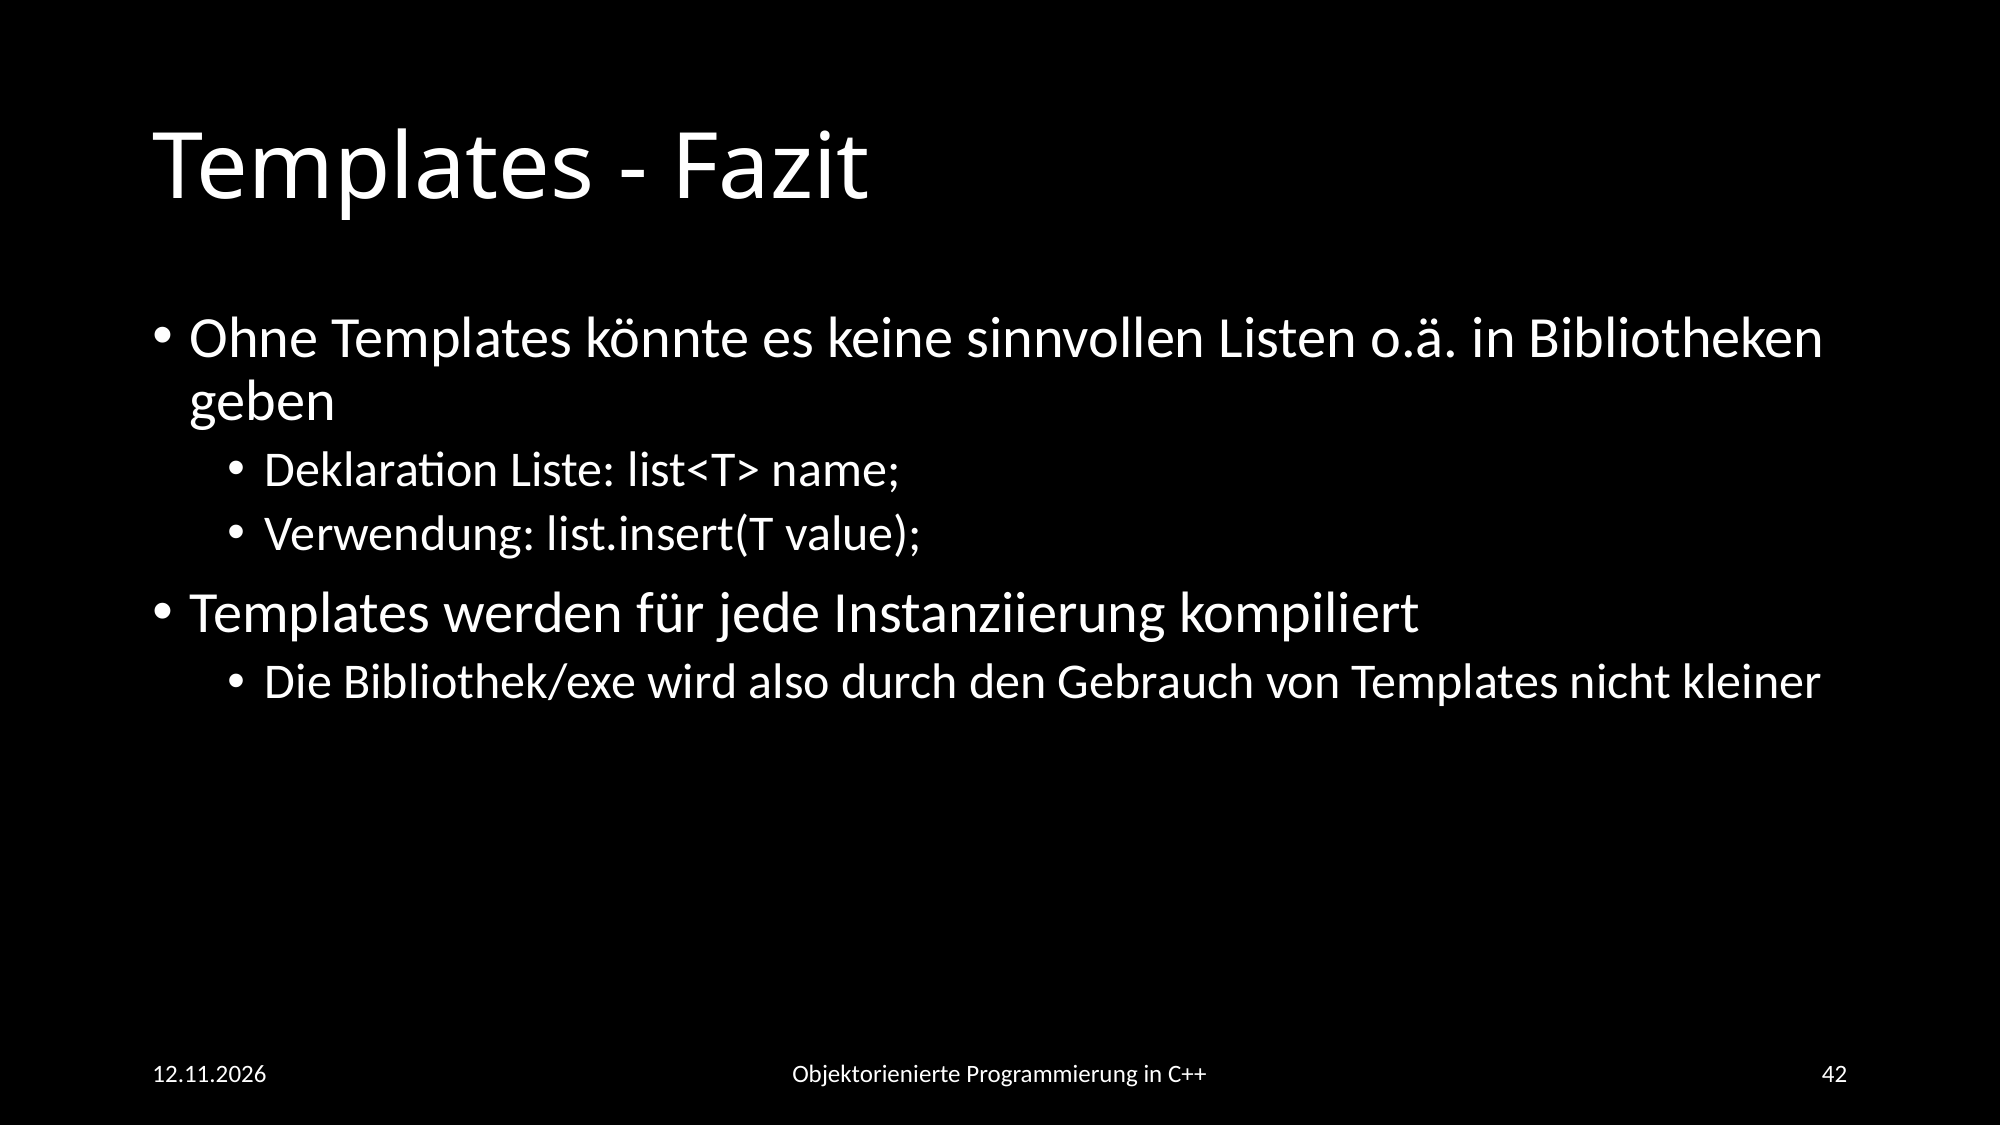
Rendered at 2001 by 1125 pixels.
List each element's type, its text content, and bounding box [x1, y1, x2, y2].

footer Objektorienierte Programmierung in C++ [662, 1042, 1338, 1103]
slide_number 42 [1412, 1042, 1863, 1103]
title Templates - Fazit [137, 59, 1863, 278]
list Ohne Templates könnte es keine sinnvollen Listen o.ä. in Bibliotheken geben Deklaration Liste: list<T> name; Verwendung: list.insert(T value); Templates werden für jede Instanziierung kompiliert Die Bibliothek/exe wird also durch den Gebrauch von Templates nicht kleiner [137, 299, 1863, 1014]
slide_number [137, 1042, 588, 1103]
